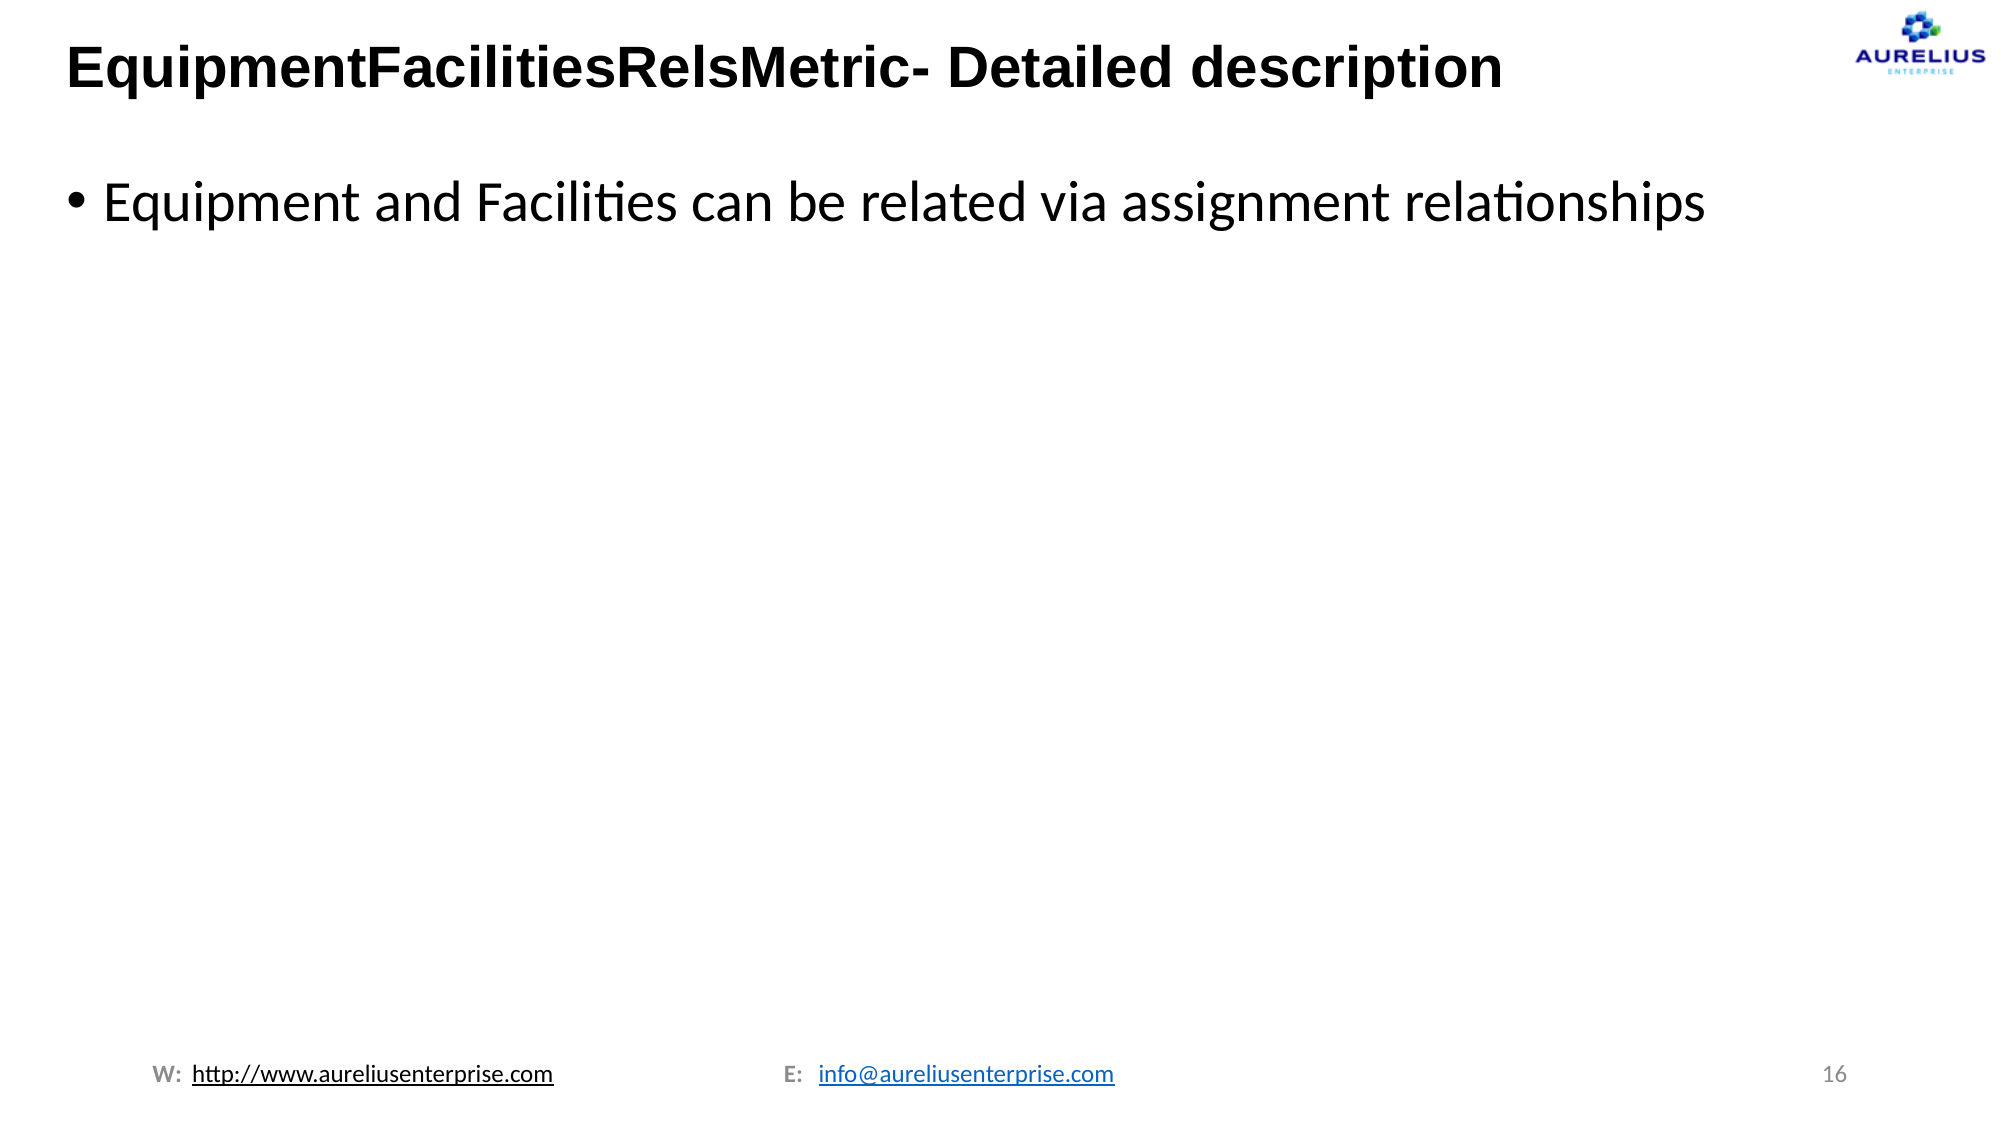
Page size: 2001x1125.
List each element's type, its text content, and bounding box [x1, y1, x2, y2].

picture [1842, 0, 2000, 85]
slide_number 16 [1412, 1042, 1863, 1103]
footer E: [768, 1042, 1338, 1103]
slide_number W: [137, 1042, 588, 1103]
list Equipment and Facilities can be related via assignment relationships [51, 163, 1863, 1013]
title EquipmentFacilitiesRelsMetric- Detailed description [51, 0, 1842, 137]
